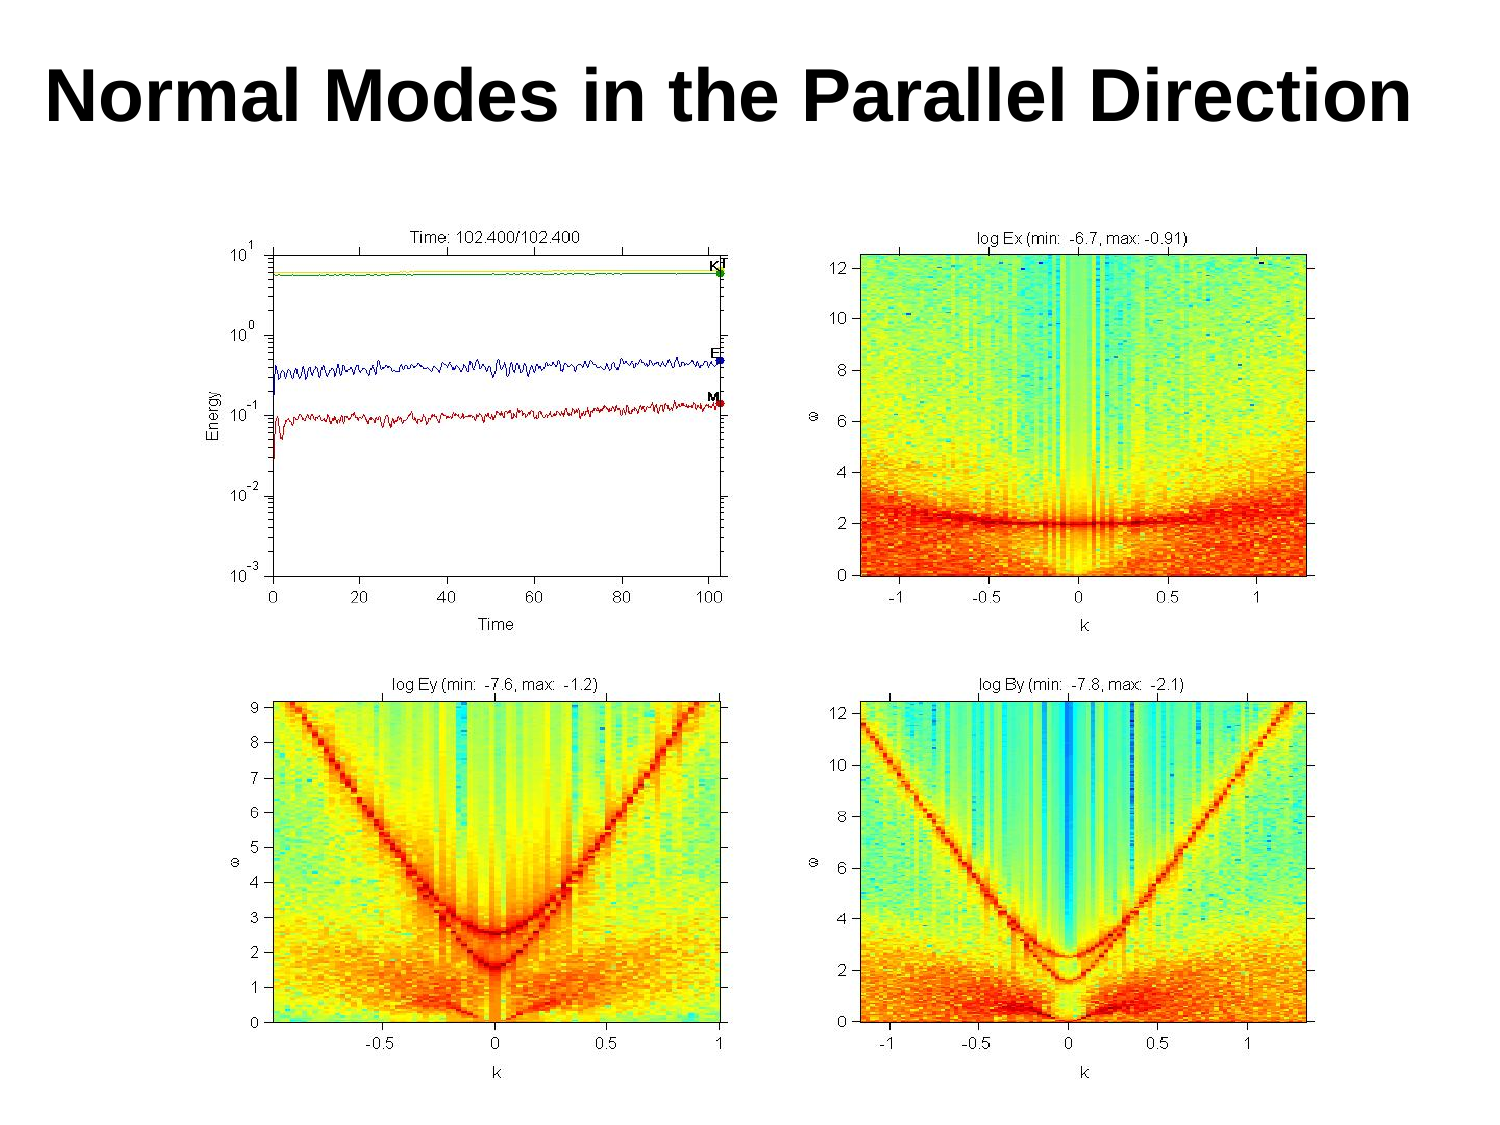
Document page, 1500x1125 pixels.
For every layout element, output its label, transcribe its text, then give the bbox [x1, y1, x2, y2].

picture [99, 184, 1434, 1125]
title Normal Modes in the Parallel Direction [0, 45, 1459, 138]
